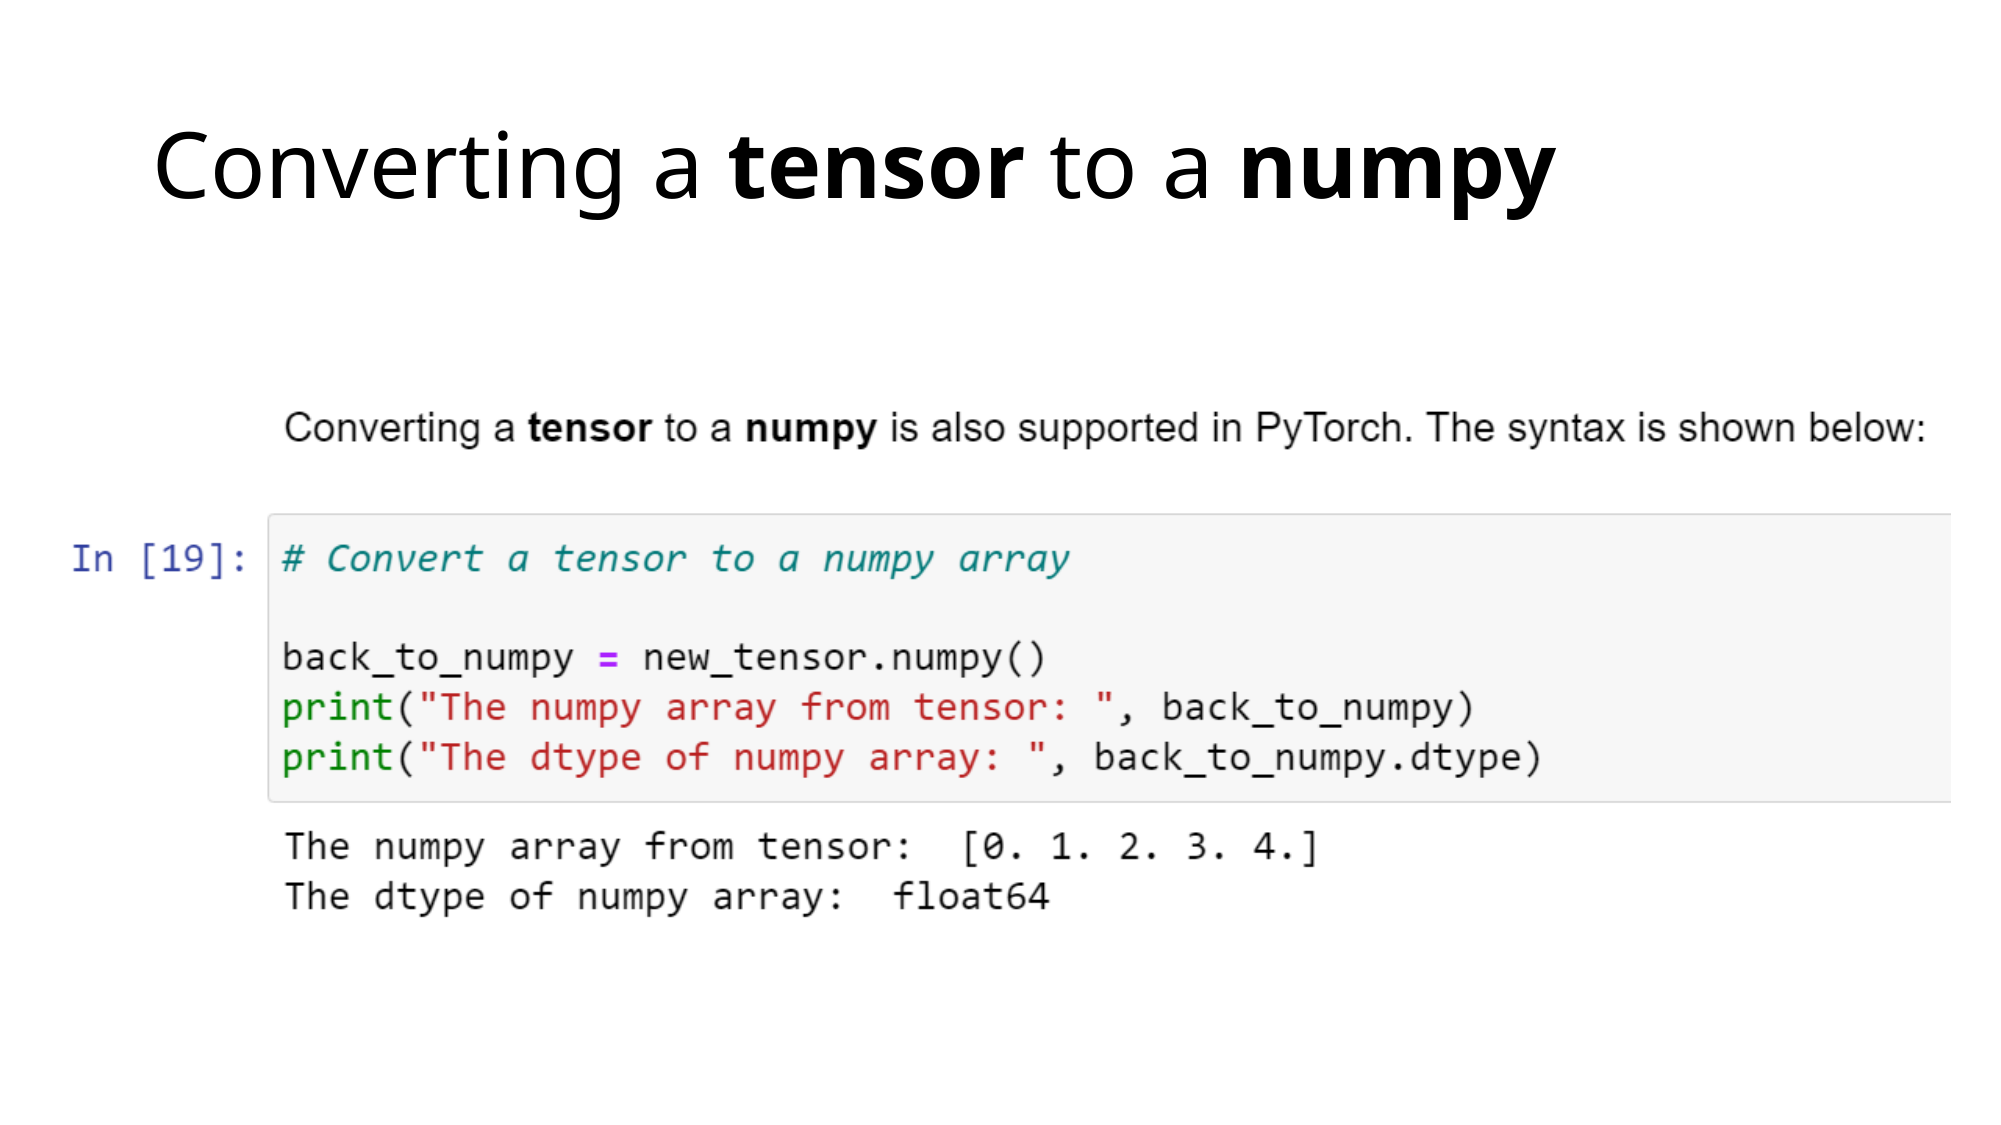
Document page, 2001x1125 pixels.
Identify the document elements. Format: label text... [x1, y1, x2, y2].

picture [48, 376, 1951, 937]
title Converting a tensor to a numpy [137, 59, 1863, 278]
